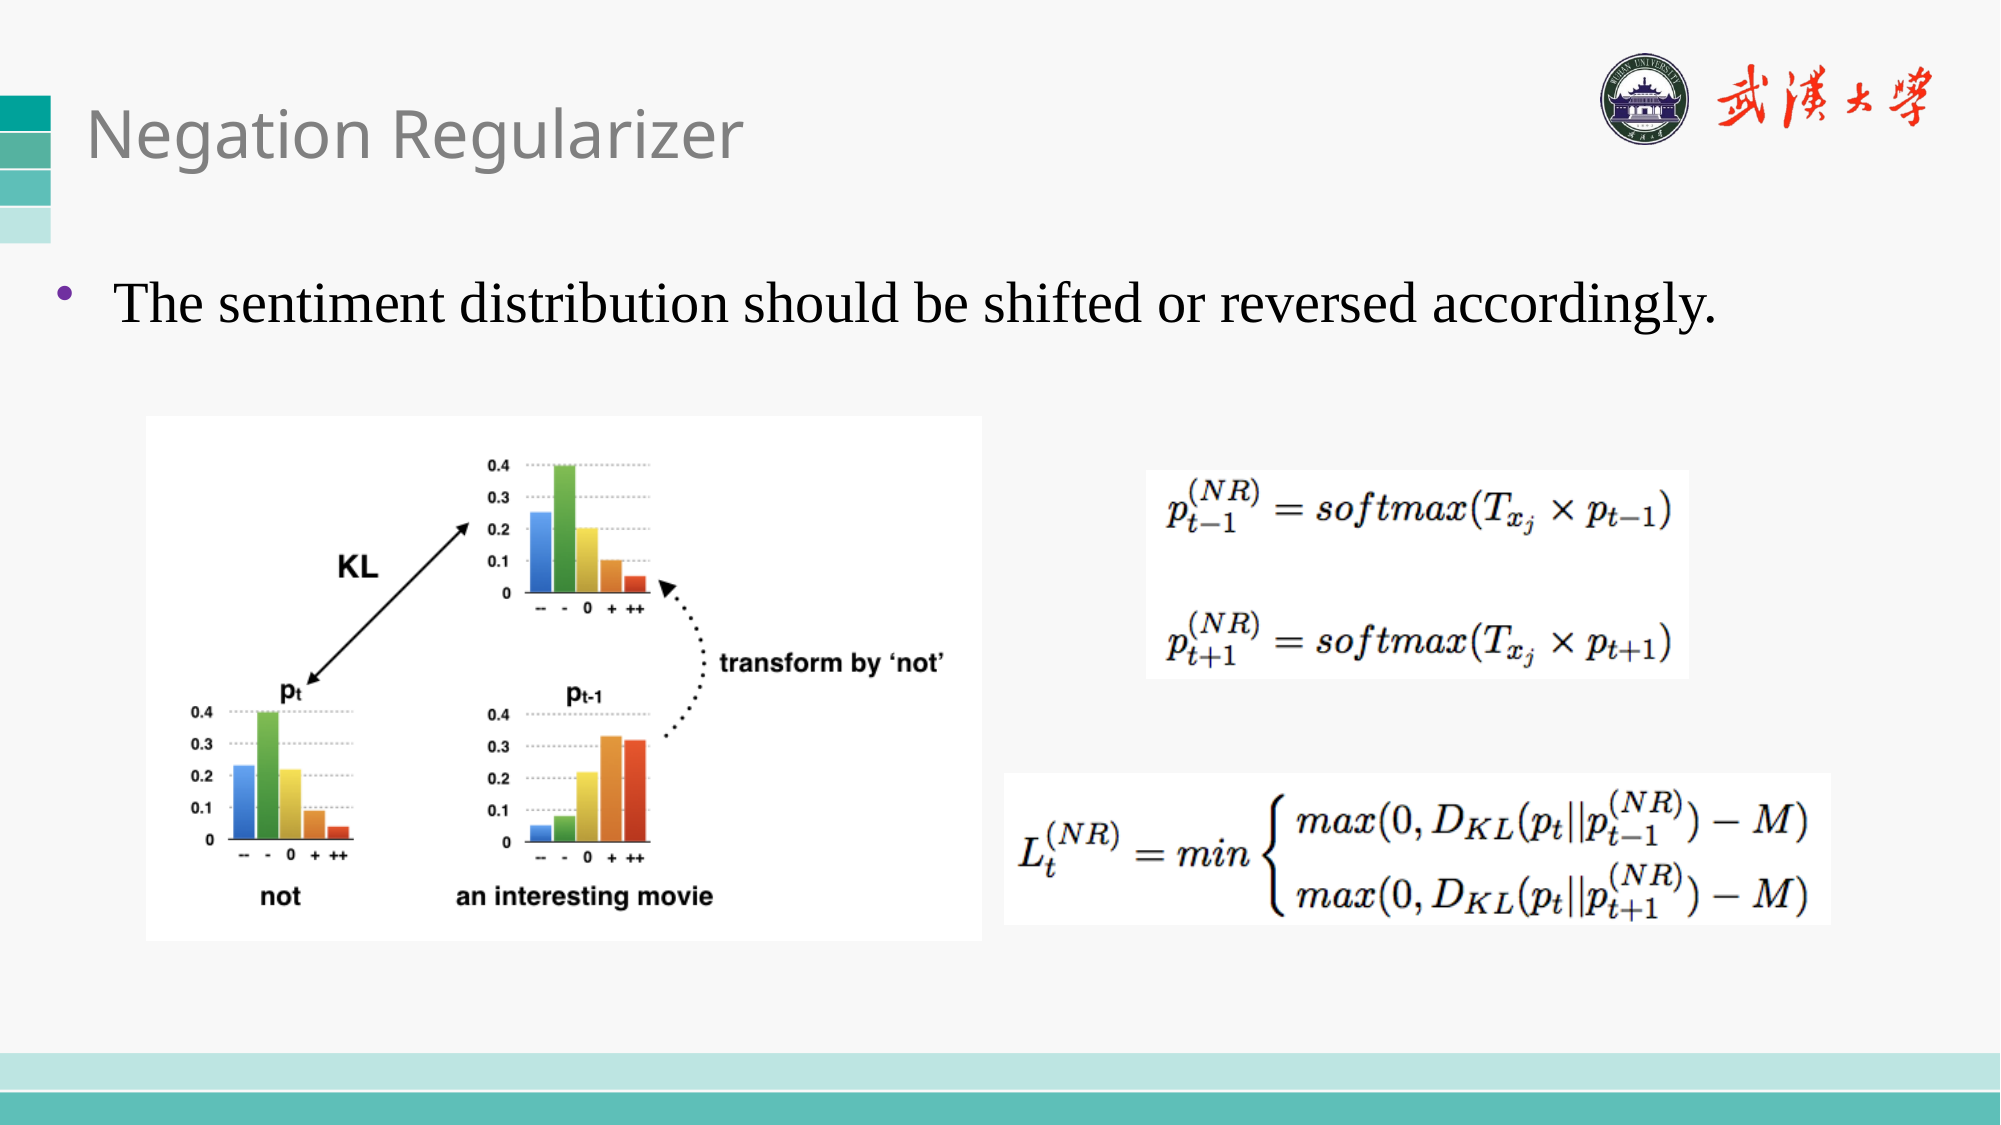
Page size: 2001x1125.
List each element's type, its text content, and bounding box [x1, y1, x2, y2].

picture [1600, 53, 1689, 145]
text_box The sentiment distribution should be shifted or reversed accordingly. [42, 221, 1958, 964]
picture [1711, 58, 1932, 137]
title Negation Regularizer [68, 91, 1546, 172]
picture [146, 416, 982, 941]
picture [1146, 470, 1689, 679]
picture [1003, 773, 1831, 925]
slide_number [1325, 1042, 1863, 1103]
